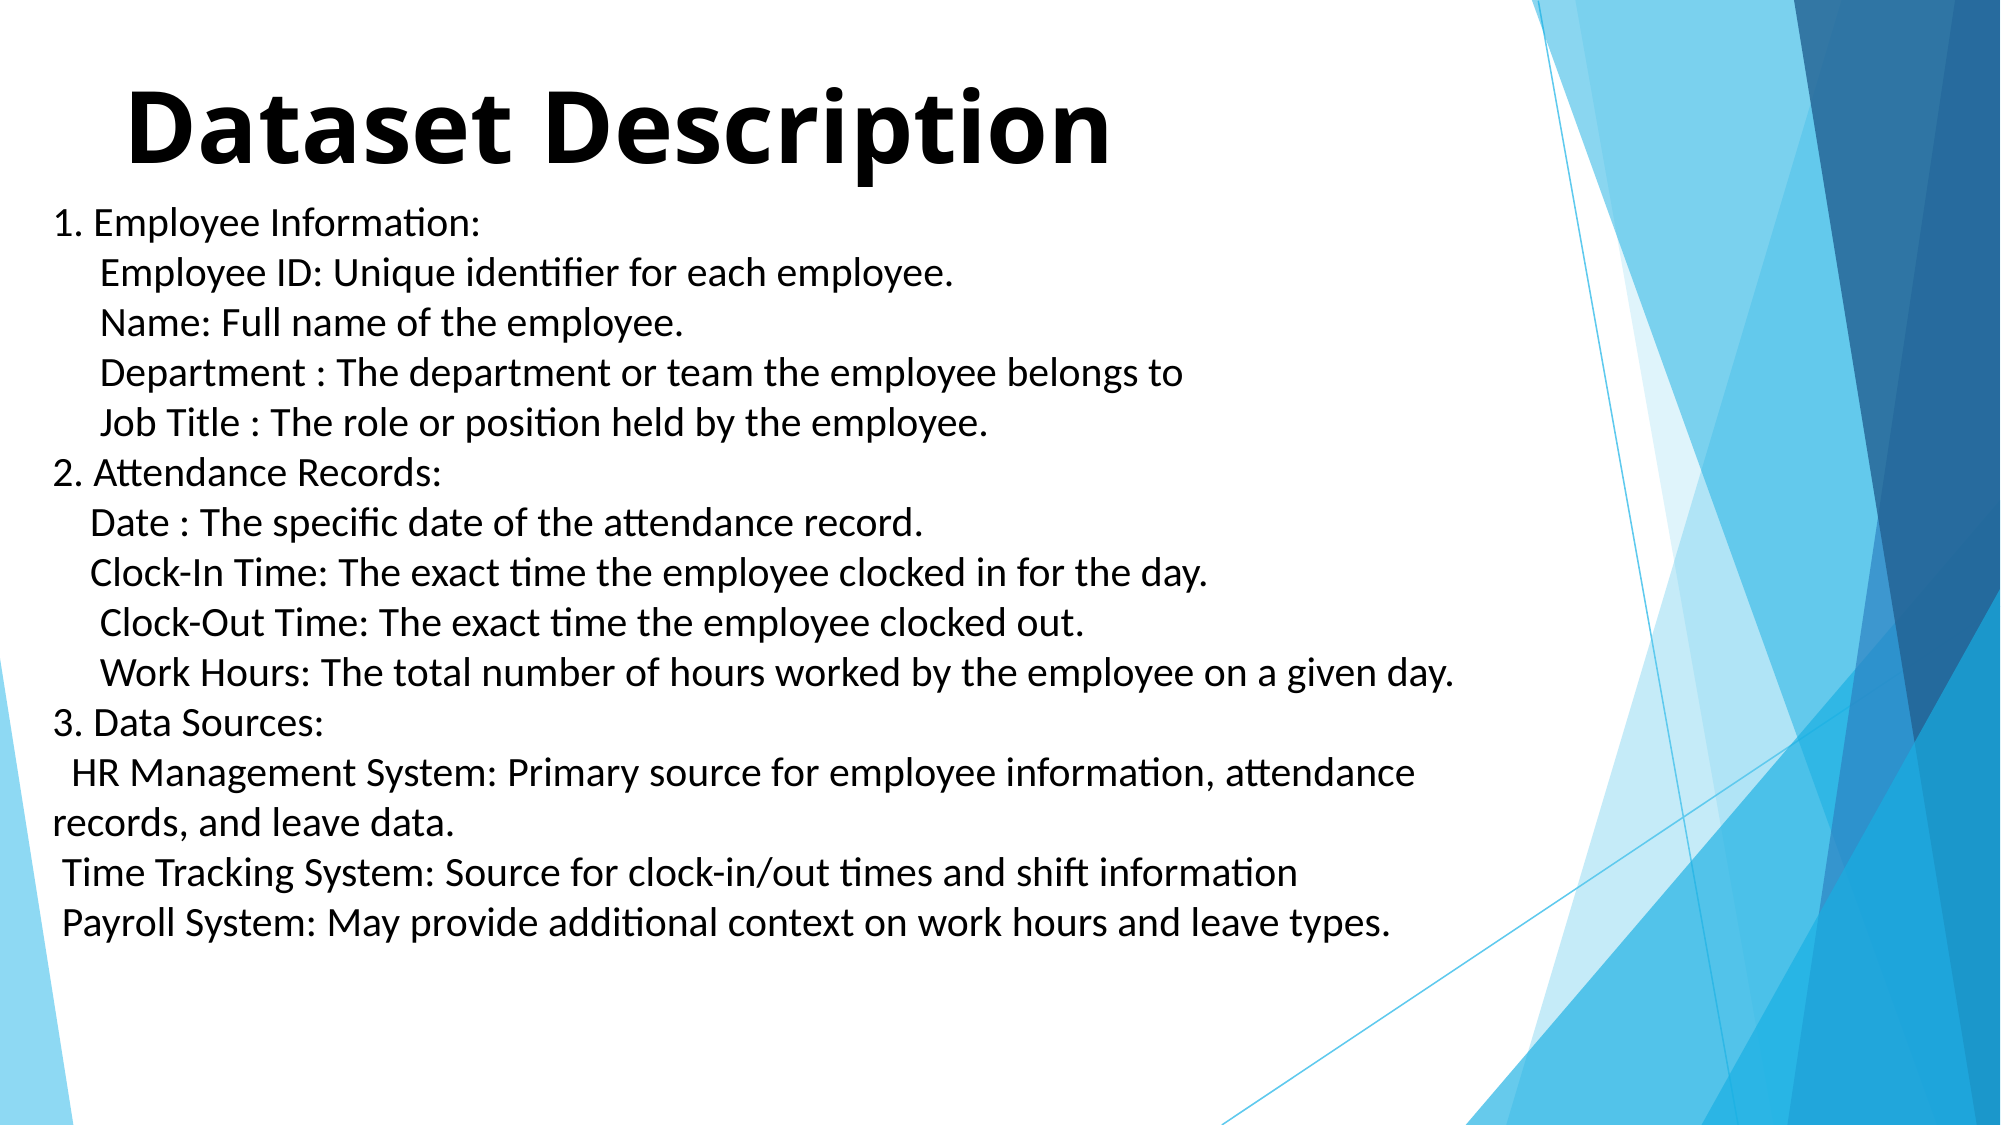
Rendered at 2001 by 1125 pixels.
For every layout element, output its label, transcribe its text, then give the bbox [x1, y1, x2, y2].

text_box 1. Employee Information: Employee ID: Unique identifier for each employee. Name: Full name of the employee. Department : The department or team the employee belongs to Job Title : The role or position held by the employee. 2. Attendance Records: Date : The specific date of the attendance record. Clock-In Time: The exact time the employee clocked in for the day. Clock-Out Time: The exact time the employee clocked out. Work Hours: The total number of hours worked by the employee on a given day. 3. Data Sources: HR Management System: Primary source for employee information, attendance records, and leave data. Time Tracking System: Source for clock-in/out times and shift information Payroll System: May provide additional context on work hours and leave types. [37, 187, 1575, 1103]
title Dataset Description [123, 63, 1877, 188]
